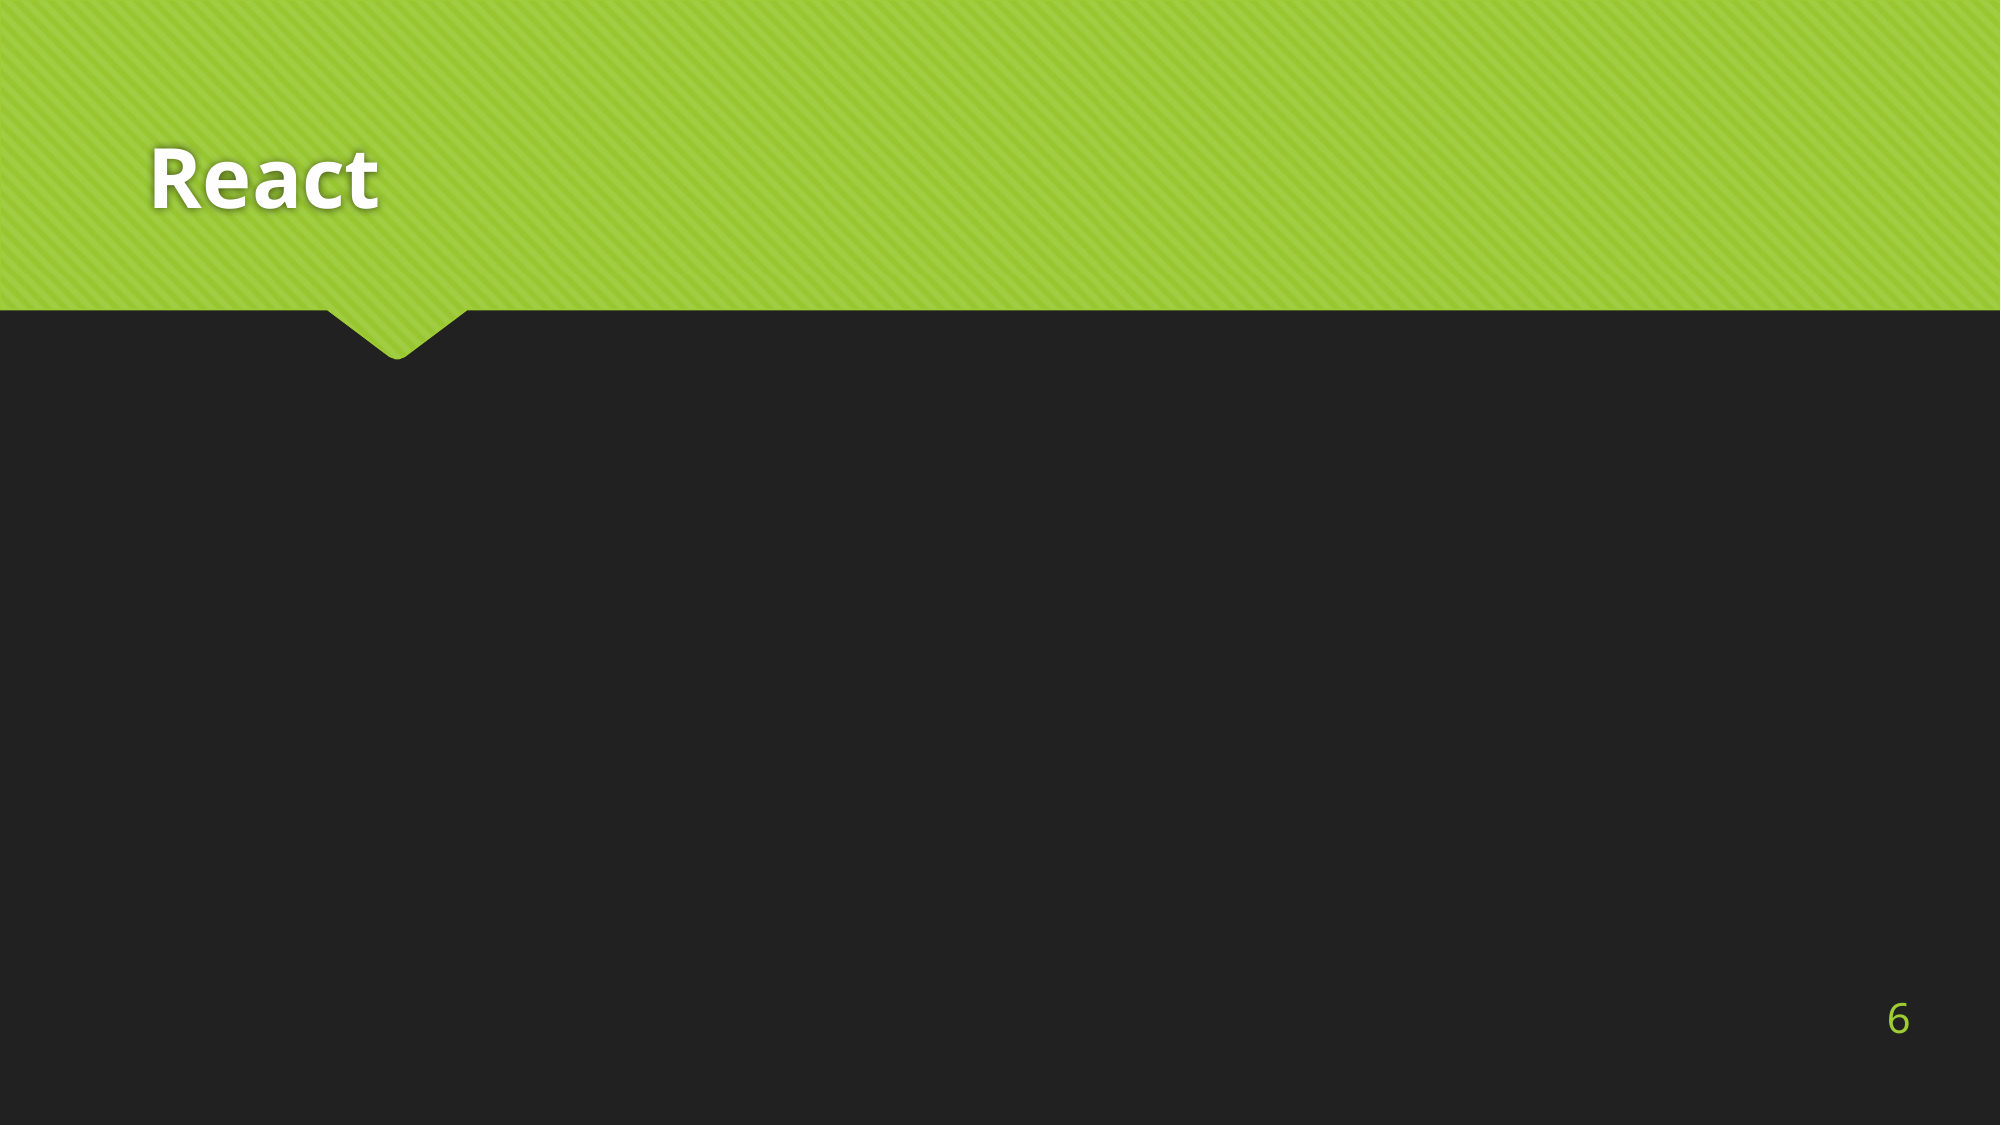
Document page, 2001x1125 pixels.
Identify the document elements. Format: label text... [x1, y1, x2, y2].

title React [132, 73, 1868, 233]
slide_number 6 [1751, 970, 1926, 1051]
